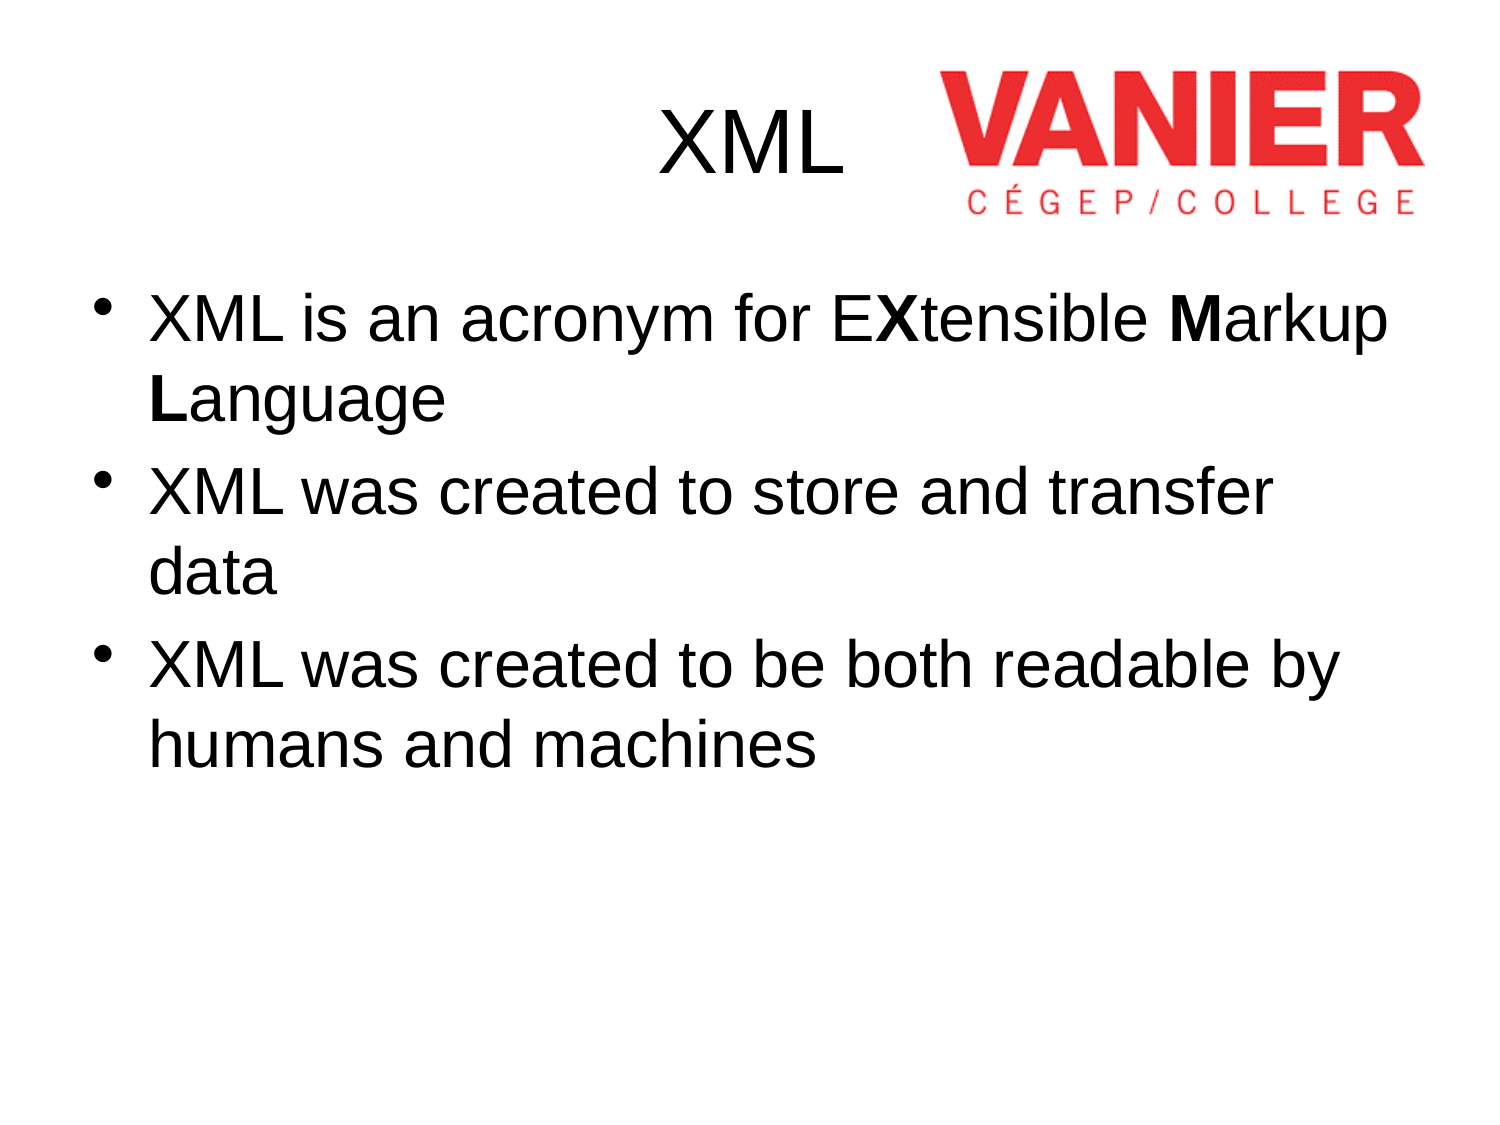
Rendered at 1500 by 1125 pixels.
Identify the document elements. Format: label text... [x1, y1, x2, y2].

title XML [76, 42, 1427, 231]
list XML is an acronym for EXtensible Markup Language XML was created to store and transfer data XML was created to be both readable by humans and machines [76, 267, 1427, 1010]
